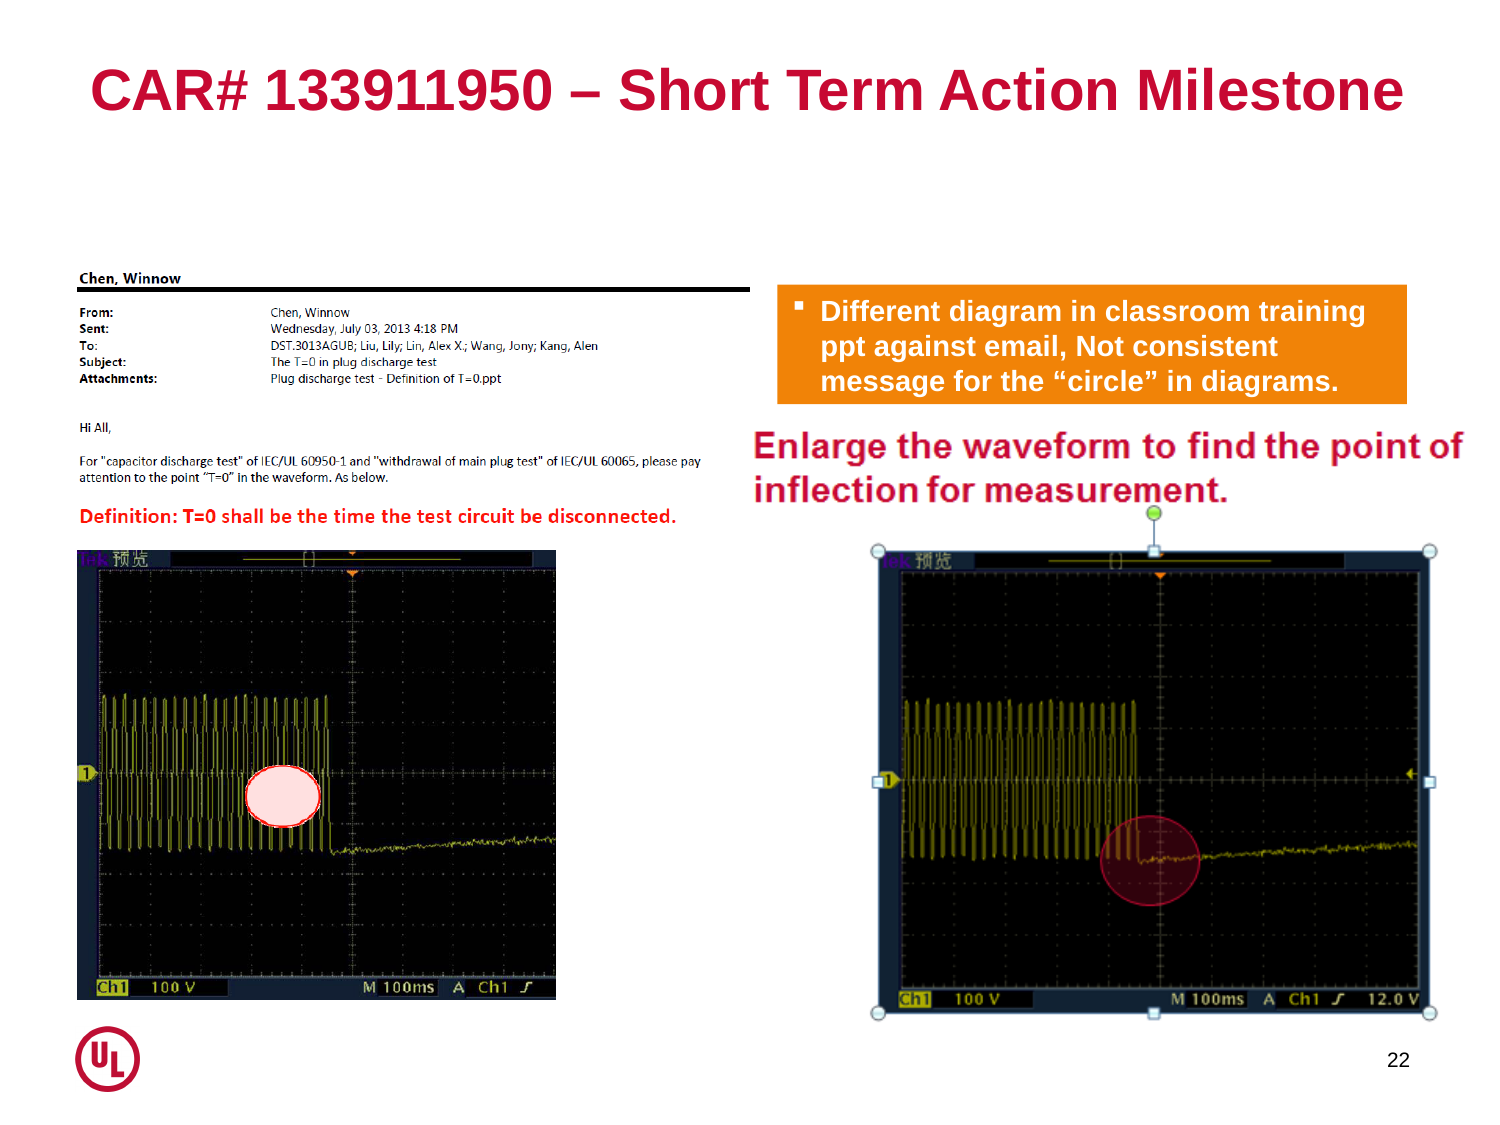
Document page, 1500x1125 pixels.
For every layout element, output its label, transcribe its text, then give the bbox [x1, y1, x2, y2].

picture [74, 262, 1482, 1030]
slide_number 22 [1319, 1038, 1425, 1090]
title CAR# 133911950 – Short Term Action Milestone [75, 45, 1425, 233]
picture [75, 1026, 140, 1092]
text_box Different diagram in classroom training ppt against email, Not consistent message for the “circle” in diagrams. [777, 284, 1407, 405]
